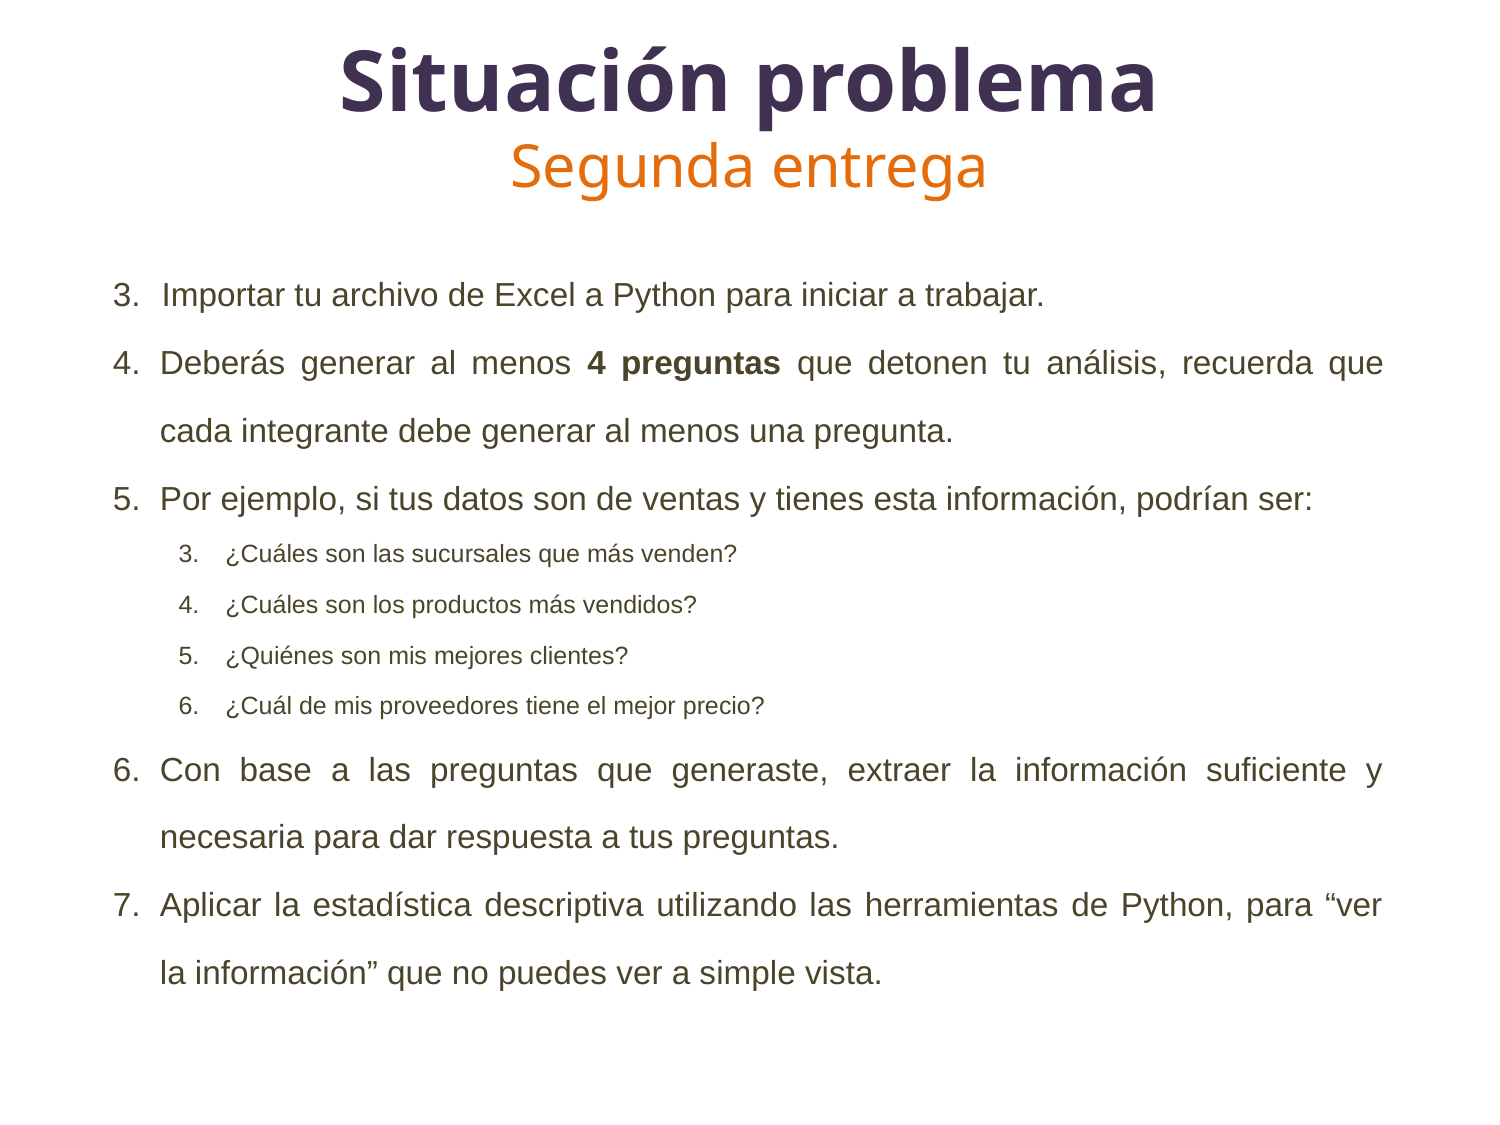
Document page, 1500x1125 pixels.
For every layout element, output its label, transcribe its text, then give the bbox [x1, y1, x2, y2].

title Situación problema Segunda entrega [75, 19, 1425, 207]
list Importar tu archivo de Excel a Python para iniciar a trabajar. Deberás generar al menos 4 preguntas que detonen tu análisis, recuerda que cada integrante debe generar al menos una pregunta. Por ejemplo, si tus datos son de ventas y tienes esta información, podrían ser: ¿Cuáles son las sucursales que más venden? ¿Cuáles son los productos más vendidos? ¿Quiénes son mis mejores clientes? ¿Cuál de mis proveedores tiene el mejor precio? Con base a las preguntas que generaste, extraer la información suficiente y necesaria para dar respuesta a tus preguntas. Aplicar la estadística descriptiva utilizando las herramientas de Python, para “ver la información” que no puedes ver a simple vista. [88, 237, 1400, 1047]
